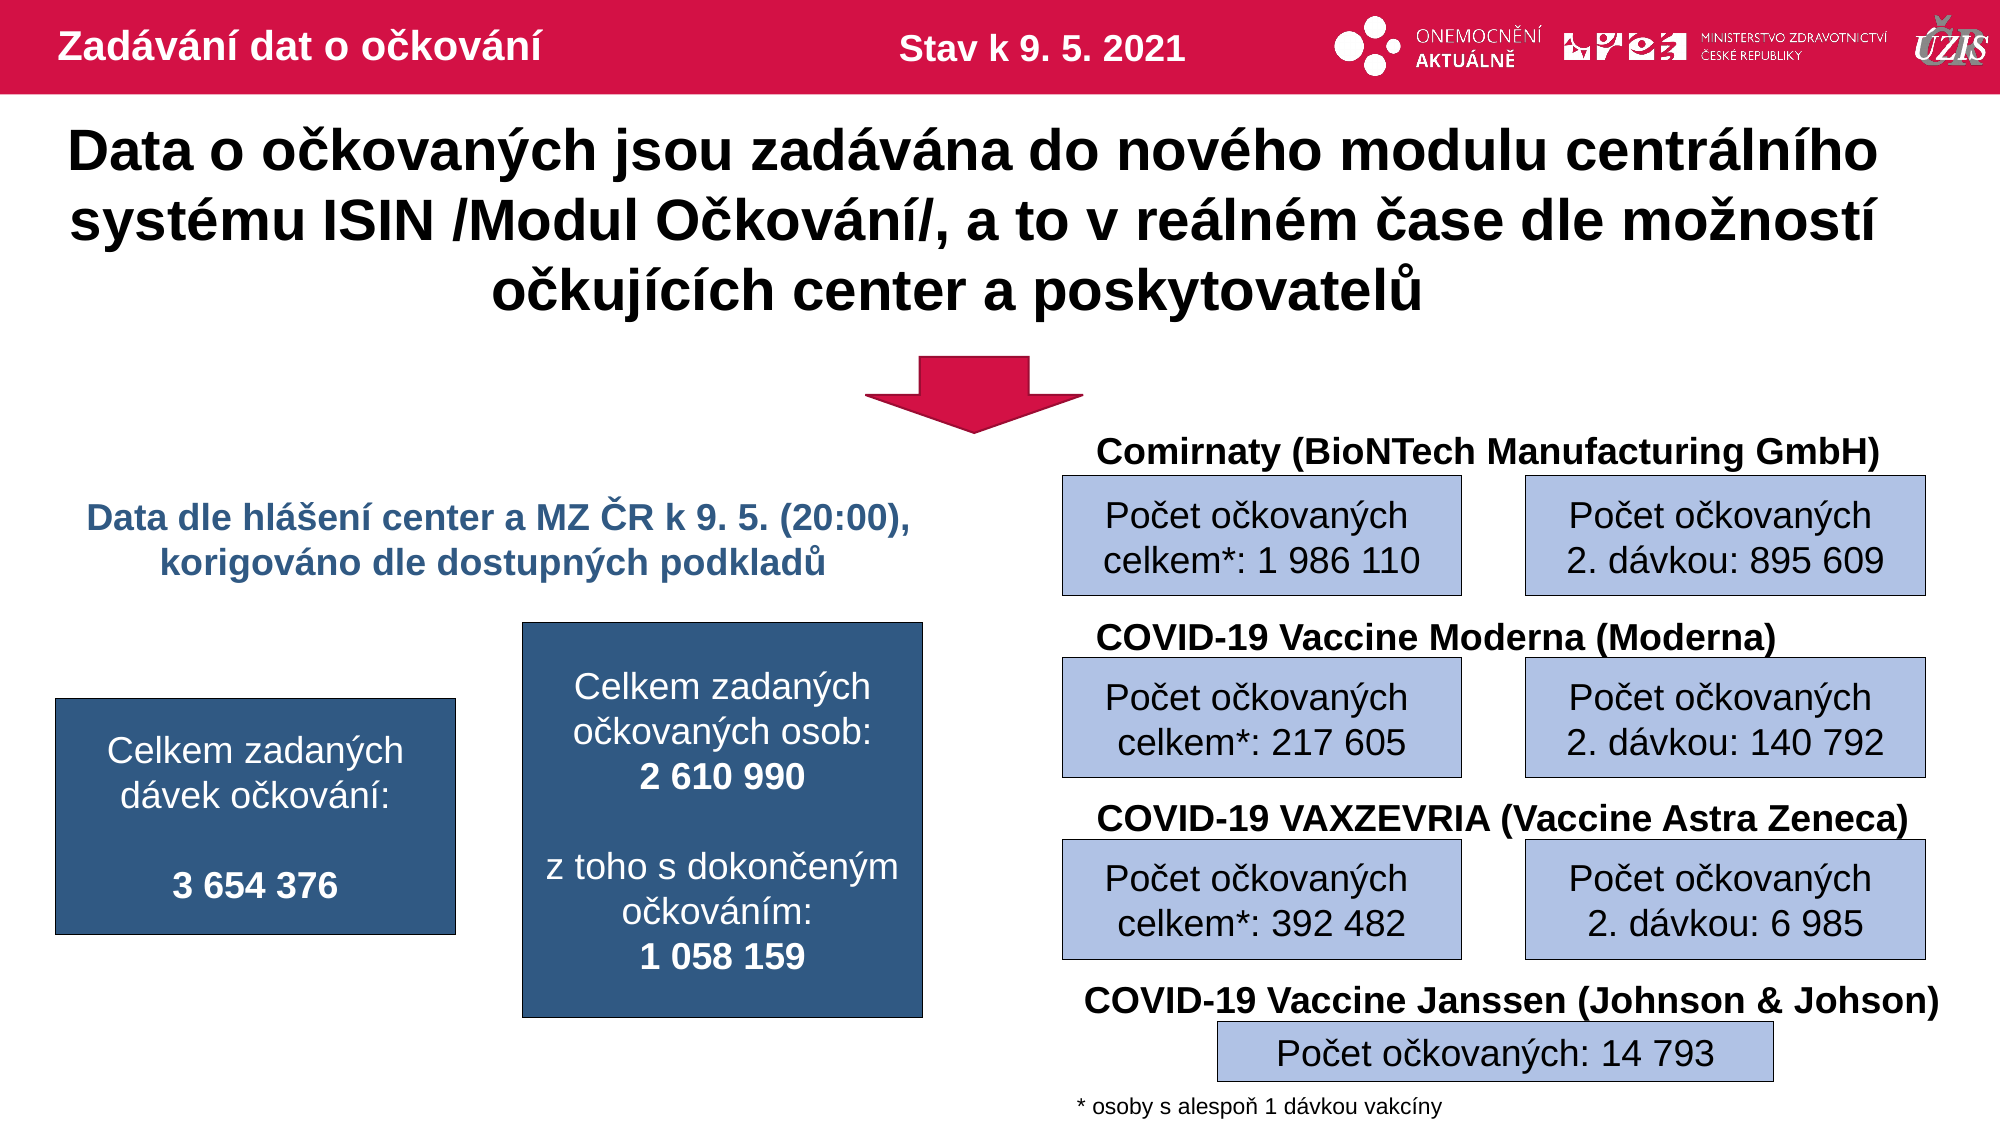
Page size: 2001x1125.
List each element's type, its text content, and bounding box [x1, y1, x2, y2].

text_box Data o očkovaných jsou zadávána do nového modulu centrálního systému ISIN /Modul Očkování/, a to v reálném čase dle možností očkujících center a poskytovatelů [10, 104, 1938, 330]
text_box Stav k 9. 5. 2021 [884, 16, 1329, 77]
text_box [864, 355, 1084, 435]
text_box Počet očkovaných celkem*: 1 986 110 [1062, 475, 1462, 596]
text_box Počet očkovaných 2. dávkou: 895 609 [1525, 475, 1926, 596]
text_box Počet očkovaných 2. dávkou: 140 792 [1525, 657, 1926, 778]
text_box COVID-19 VAXZEVRIA (Vaccine Astra Zeneca) [1081, 786, 1925, 847]
text_box Celkem zadaných očkovaných osob: 2 610 990 z toho s dokončeným očkováním: 1 058 159 [522, 622, 923, 1018]
picture [1563, 31, 1888, 60]
text_box Comirnaty (BioNTech Manufacturing GmbH) [1081, 420, 1896, 480]
text_box COVID-19 Vaccine Janssen (Johnson & Johson) [1069, 968, 1956, 1029]
text_box Počet očkovaných 2. dávkou: 6 985 [1525, 839, 1926, 960]
title Zadávání dat o očkování [42, 0, 1262, 95]
picture [1334, 16, 1542, 76]
text_box Počet očkovaných celkem*: 392 482 [1062, 839, 1462, 960]
text_box COVID-19 Vaccine Moderna (Moderna) [1081, 605, 1792, 666]
text_box Data dle hlášení center a MZ ČR k 9. 5. (20:00), korigováno dle dostupných podkladů [59, 485, 938, 591]
text_box Celkem zadaných dávek očkování: 3 654 376 [55, 698, 456, 935]
text_box Počet očkovaných celkem*: 217 605 [1062, 657, 1462, 778]
text_box Počet očkovaných: 14 793 [1217, 1021, 1774, 1082]
picture [1915, 15, 1989, 66]
text_box * osoby s alespoň 1 dávkou vakcíny [1062, 1084, 1538, 1125]
